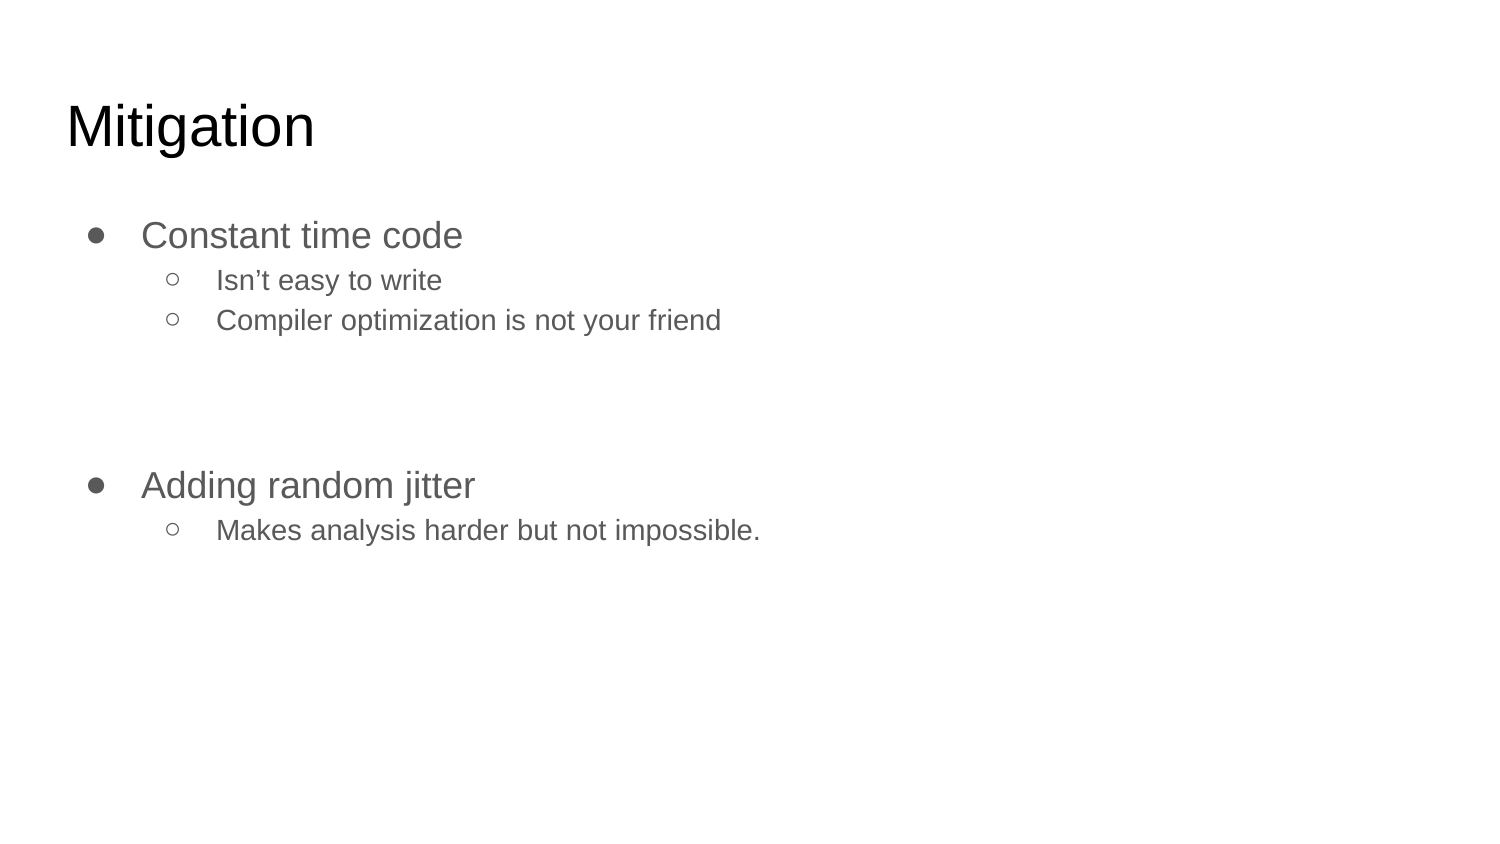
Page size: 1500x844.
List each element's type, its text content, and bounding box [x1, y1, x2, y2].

title Mitigation [51, 72, 1449, 167]
list Constant time code Isn’t easy to write Compiler optimization is not your friend Adding random jitter Makes analysis harder but not impossible. [51, 189, 1449, 750]
